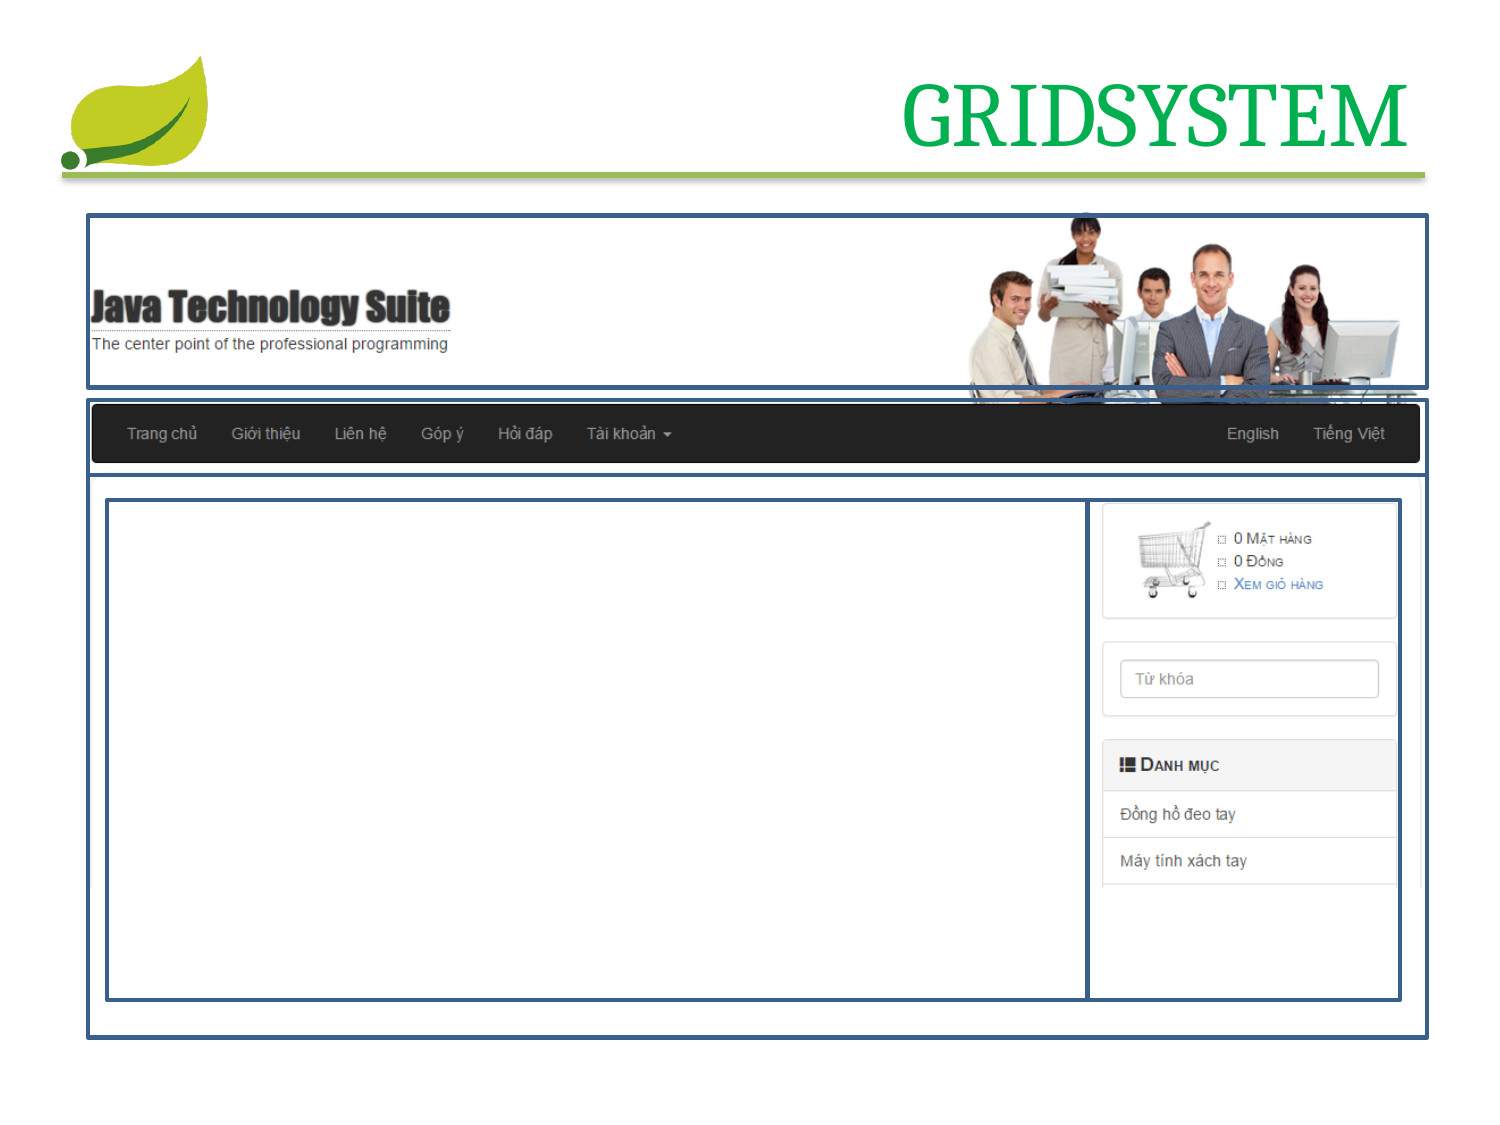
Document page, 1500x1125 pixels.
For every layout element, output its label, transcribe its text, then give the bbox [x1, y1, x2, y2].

text_box [105, 897, 1085, 1002]
picture [84, 212, 1428, 888]
picture [50, 49, 217, 175]
text_box [1085, 897, 1402, 1002]
title GridSystem [217, 45, 1425, 175]
text_box [86, 895, 1429, 1040]
